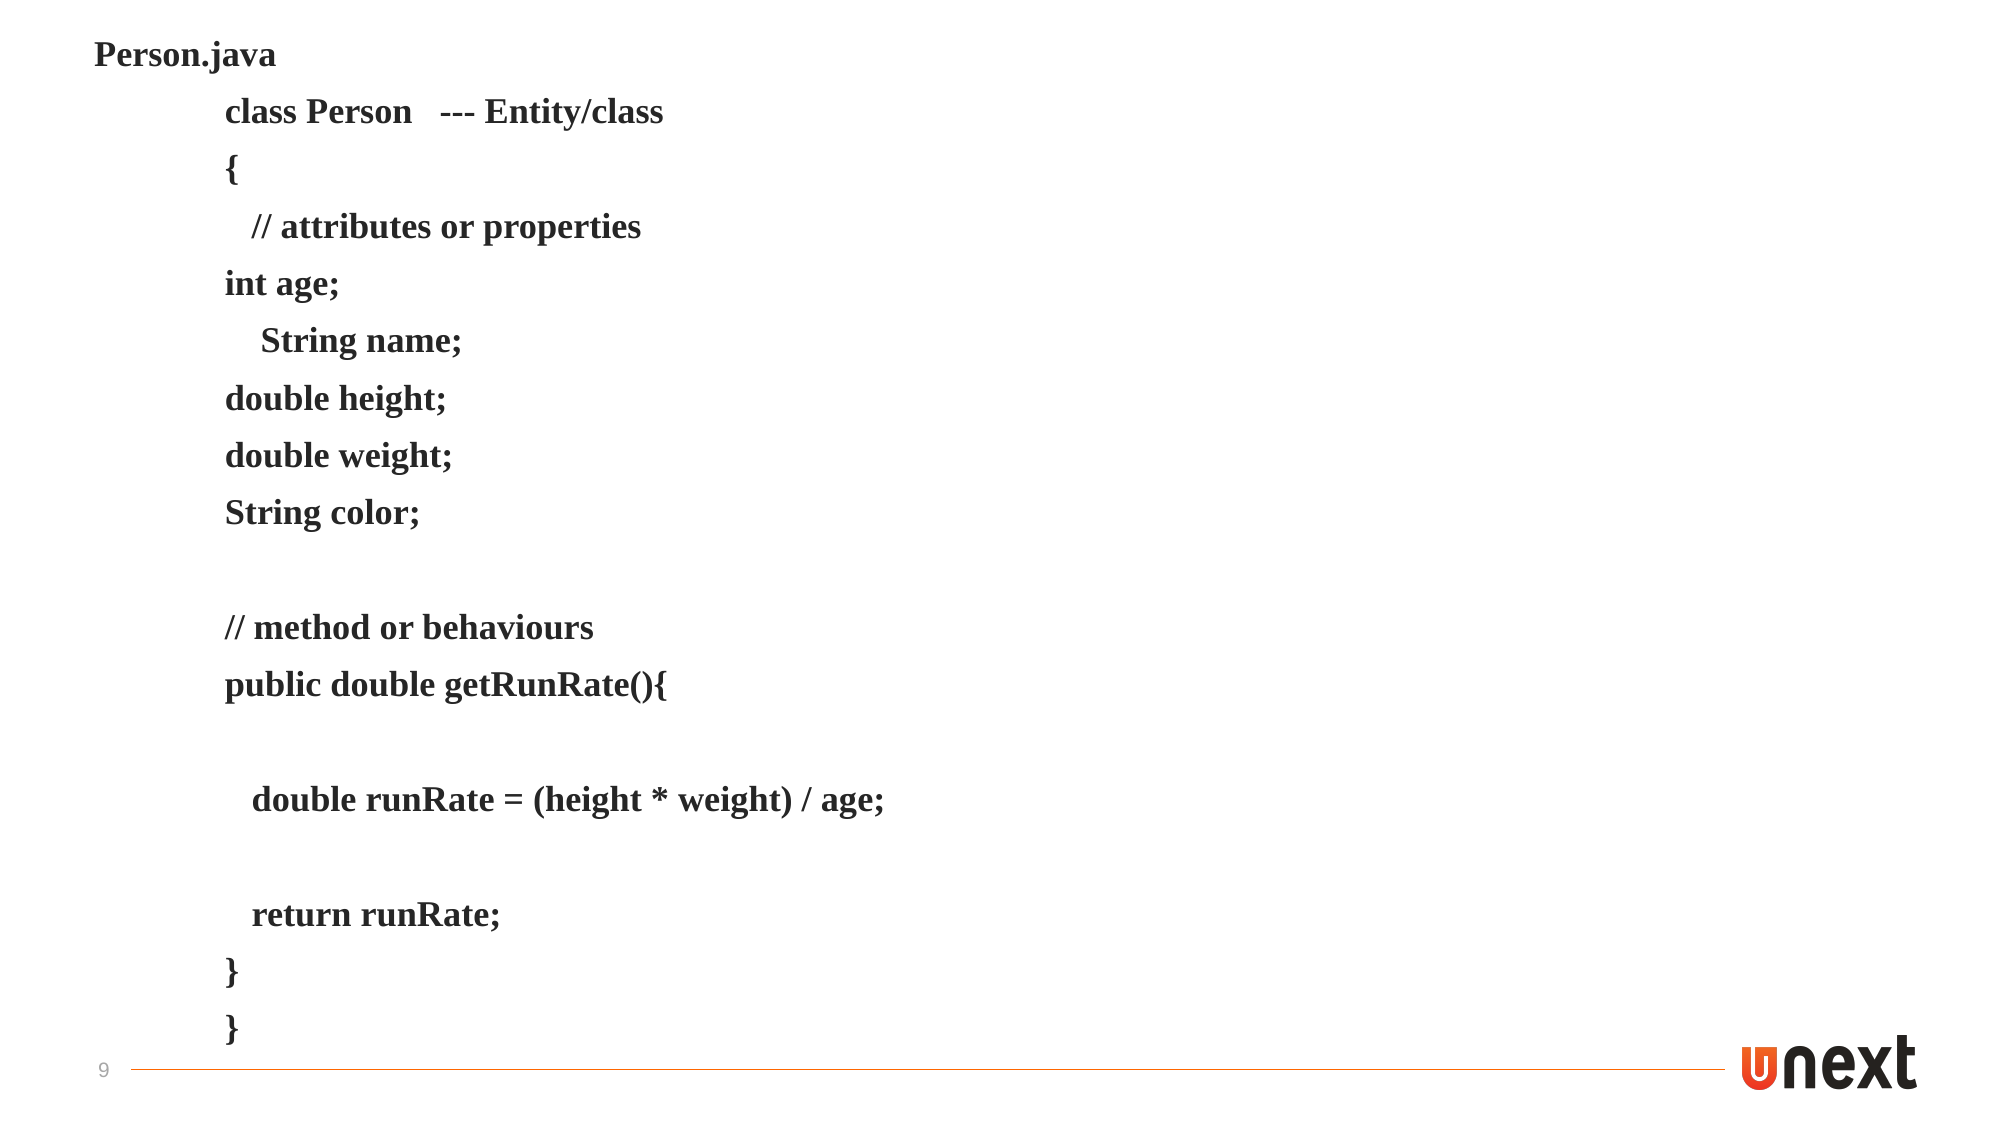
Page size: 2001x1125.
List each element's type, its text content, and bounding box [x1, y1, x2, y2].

picture [1742, 1060, 1917, 1090]
slide_number 9 [48, 1047, 110, 1091]
list Person.java class Person --- Entity/class { // attributes or properties int age; String name; double height; double weight; String color; // method or behaviours public double getRunRate(){ double runRate = (height * weight) / age; return runRate; } } [79, 27, 1927, 1060]
